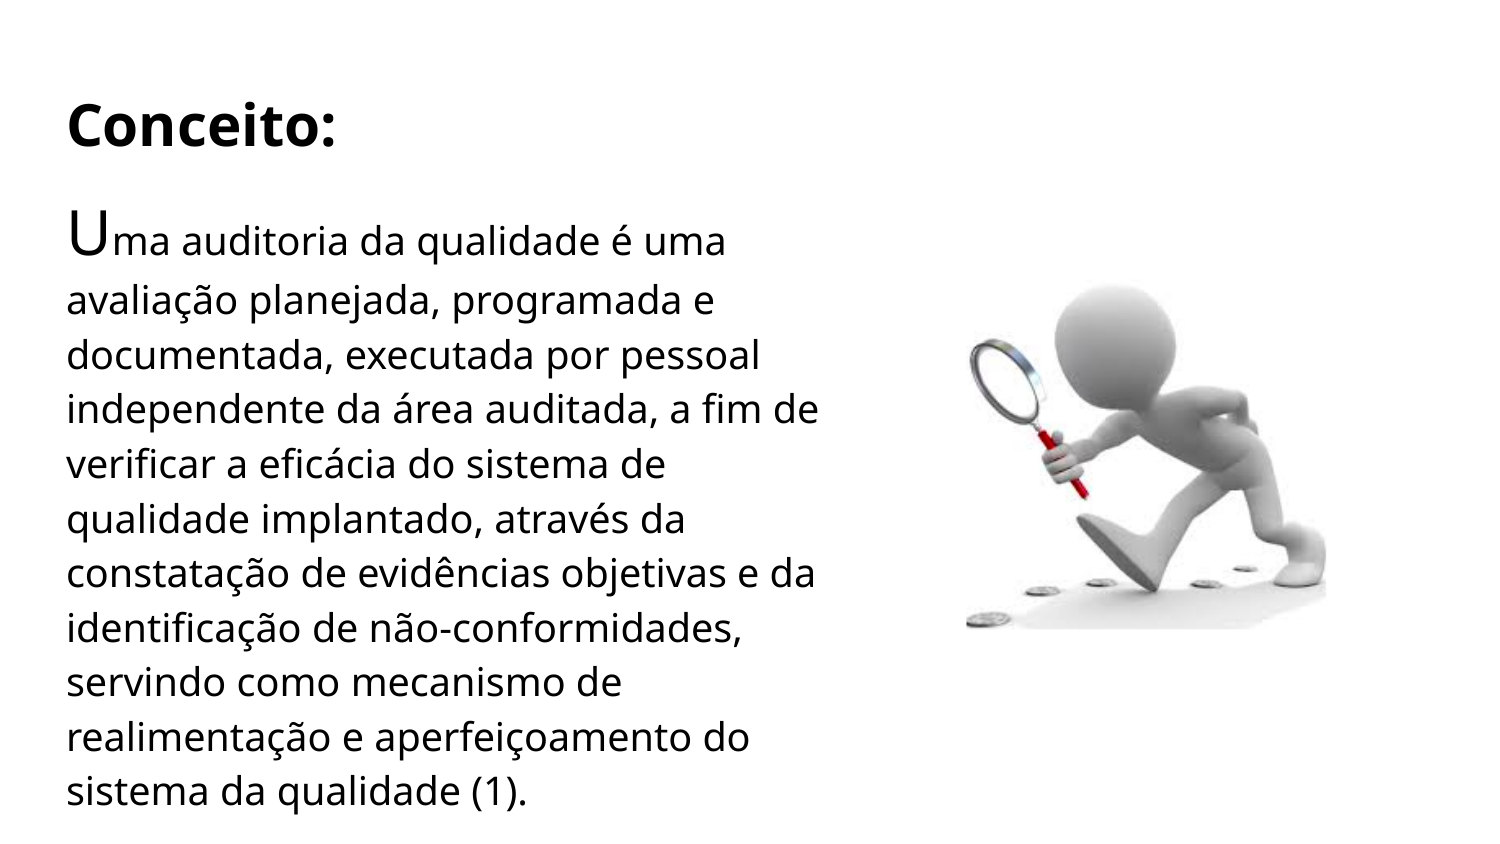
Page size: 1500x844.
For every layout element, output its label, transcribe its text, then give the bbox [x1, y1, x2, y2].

picture [841, 213, 1500, 704]
list Uma auditoria da qualidade é uma avaliação planejada, programada e documentada, executada por pessoal independente da área auditada, a fim de verificar a eficácia do sistema de qualidade implantado, através da constatação de evidências objetivas e da identificação de não-conformidades, servindo como mecanismo de realimentação e aperfeiçoamento do sistema da qualidade (1). [51, 166, 874, 750]
title Conceito: [51, 72, 1449, 167]
